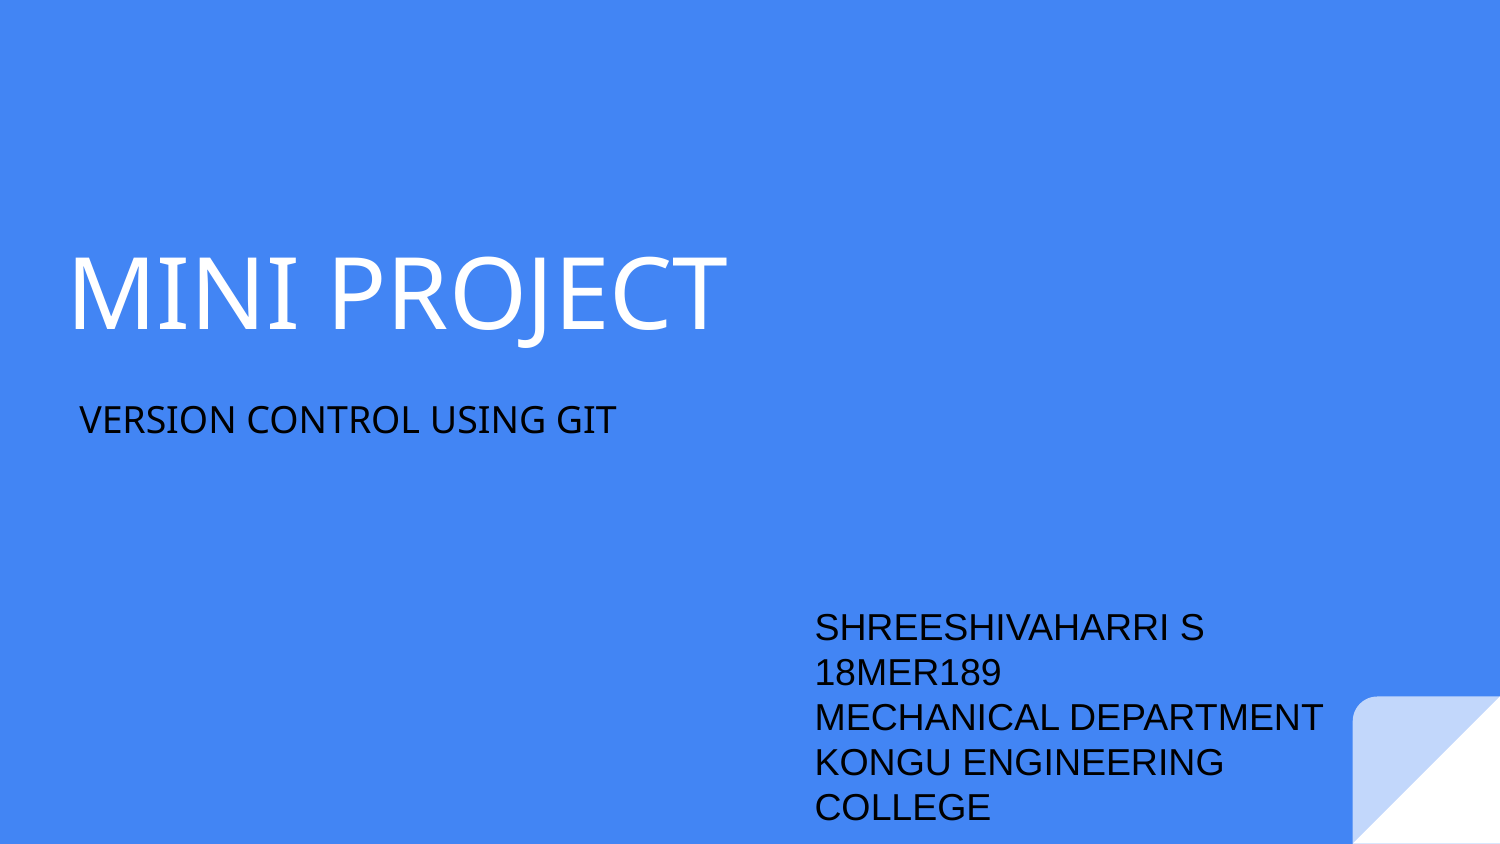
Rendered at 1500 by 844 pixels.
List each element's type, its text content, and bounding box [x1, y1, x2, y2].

title MINI PROJECT [51, 27, 1449, 365]
text_box SHREESHIVAHARRI S 18MER189 MECHANICAL DEPARTMENT KONGU ENGINEERING COLLEGE [799, 588, 1410, 771]
subtitle VERSION CONTROL USING GIT [64, 381, 1463, 512]
